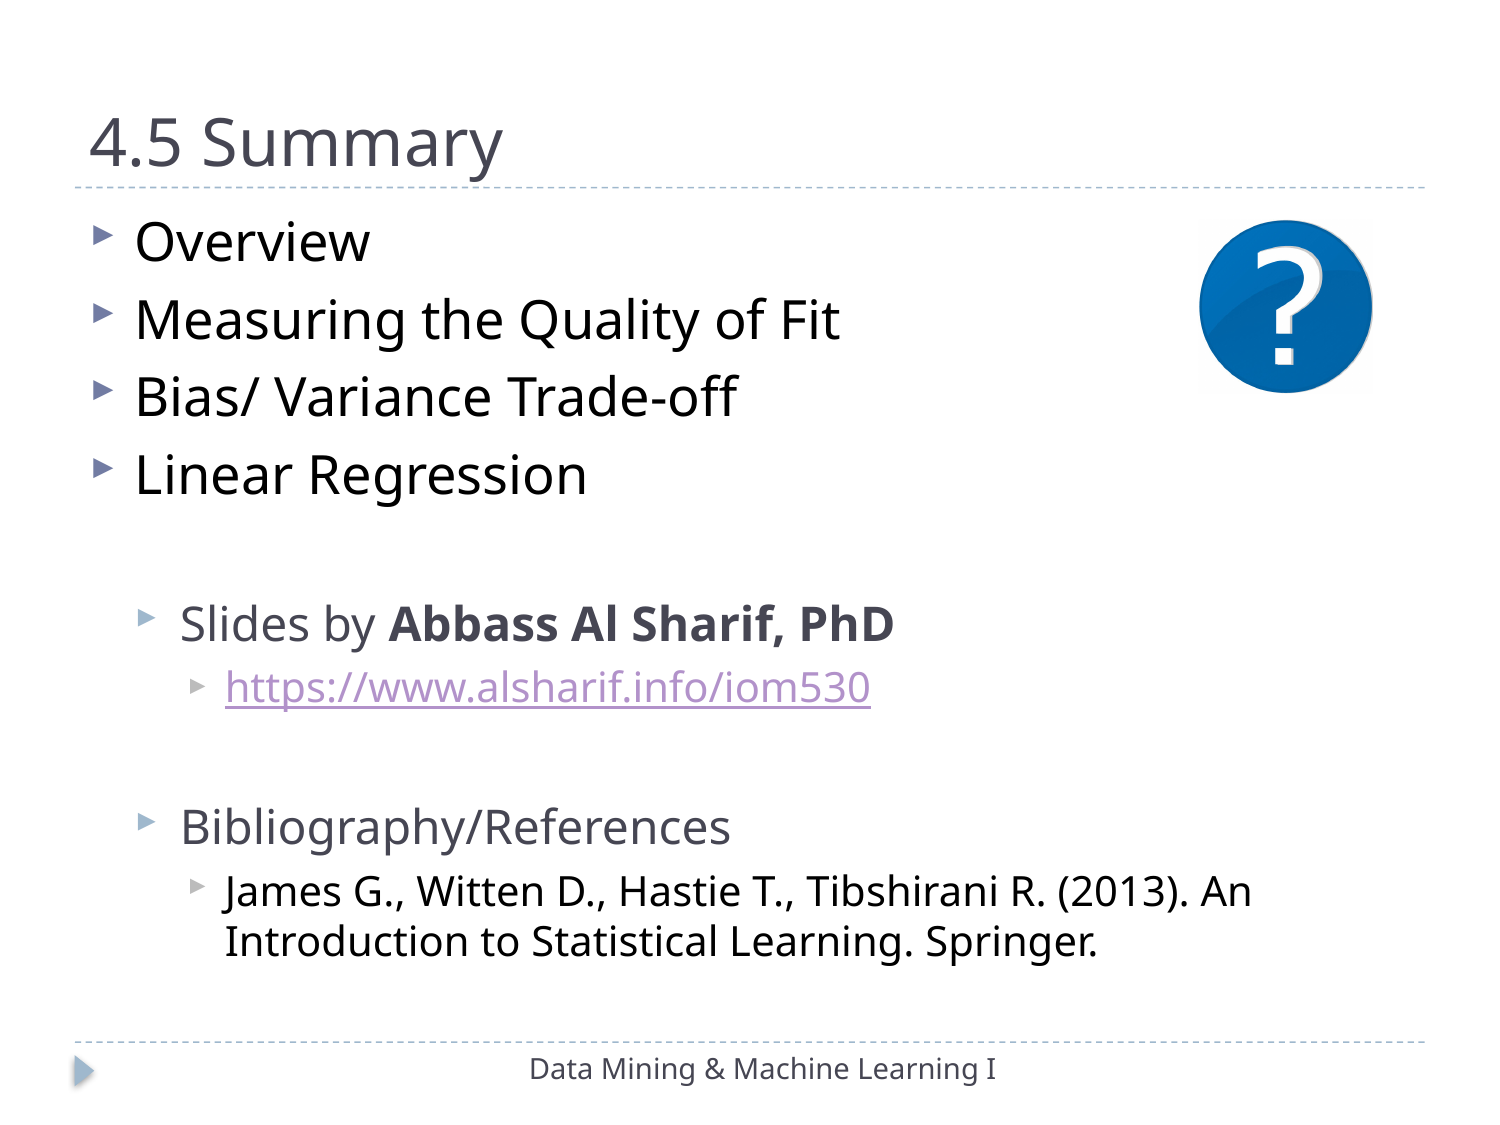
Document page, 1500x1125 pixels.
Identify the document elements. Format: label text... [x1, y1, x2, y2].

picture [1198, 219, 1373, 394]
title 4.5 Summary [75, 24, 1425, 188]
list Overview Measuring the Quality of Fit Bias/ Variance Trade-off Linear Regression Slides by Abbass Al Sharif, PhD https://www.alsharif.info/iom530 Bibliography/References James G., Witten D., Hastie T., Tibshirani R. (2013). An Introduction to Statistical Learning. Springer. [75, 200, 1425, 1043]
footer Data Mining & Machine Learning I [475, 1042, 1051, 1103]
